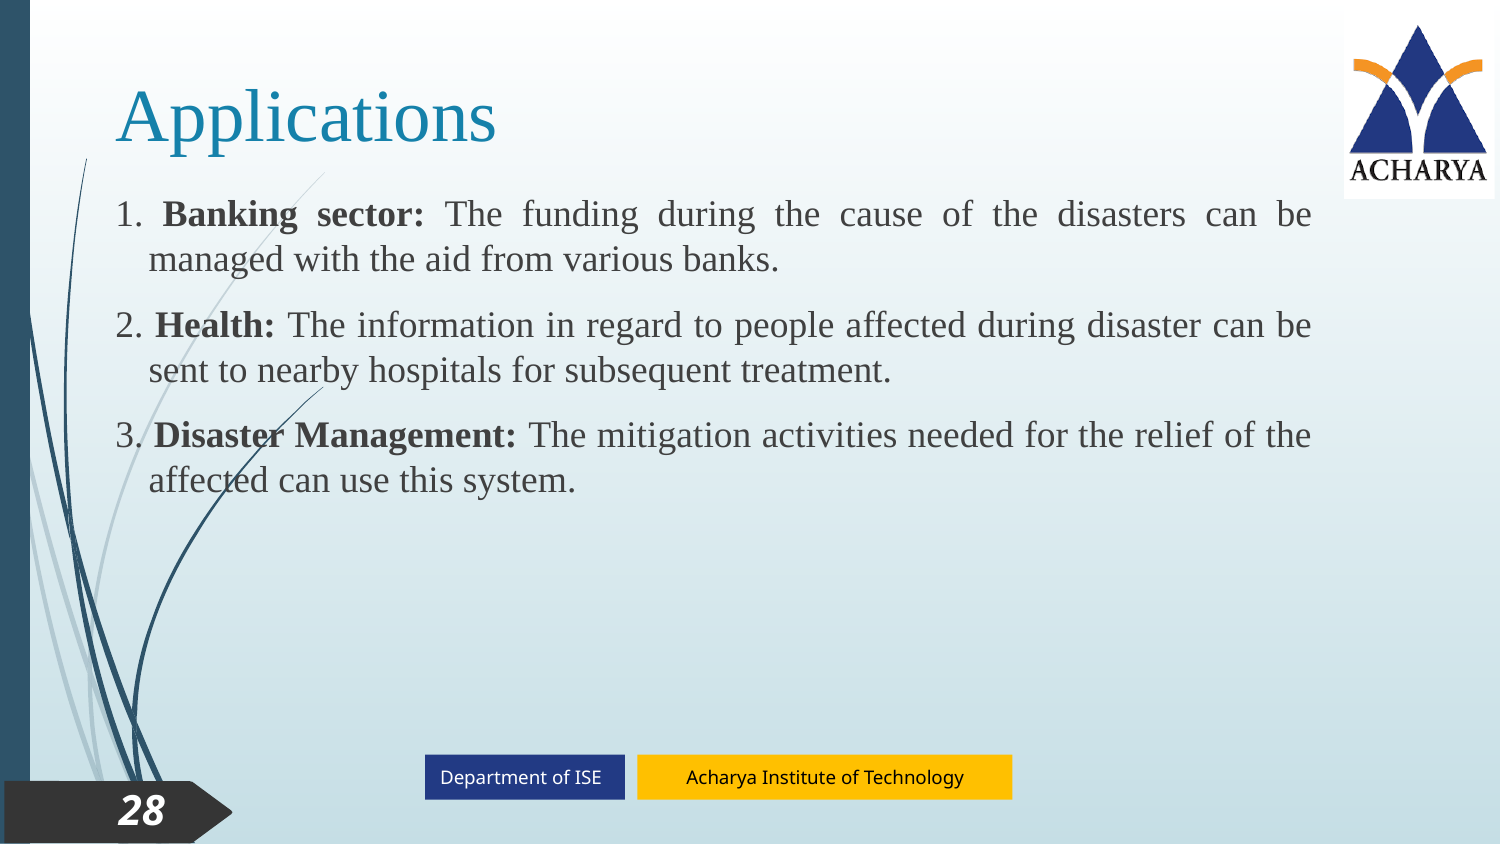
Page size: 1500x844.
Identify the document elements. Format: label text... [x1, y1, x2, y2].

subtitle 1. Banking sector: The funding during the cause of the disasters can be managed with the aid from various banks. 2. Health: The information in regard to people affected during disaster can be sent to nearby hospitals for subsequent treatment. 3. Disaster Management: The mitigation activities needed for the relief of the affected can use this system. [100, 173, 1329, 694]
picture [1344, 5, 1495, 199]
slide_number 28 [83, 789, 180, 835]
title Applications [100, 51, 1376, 233]
